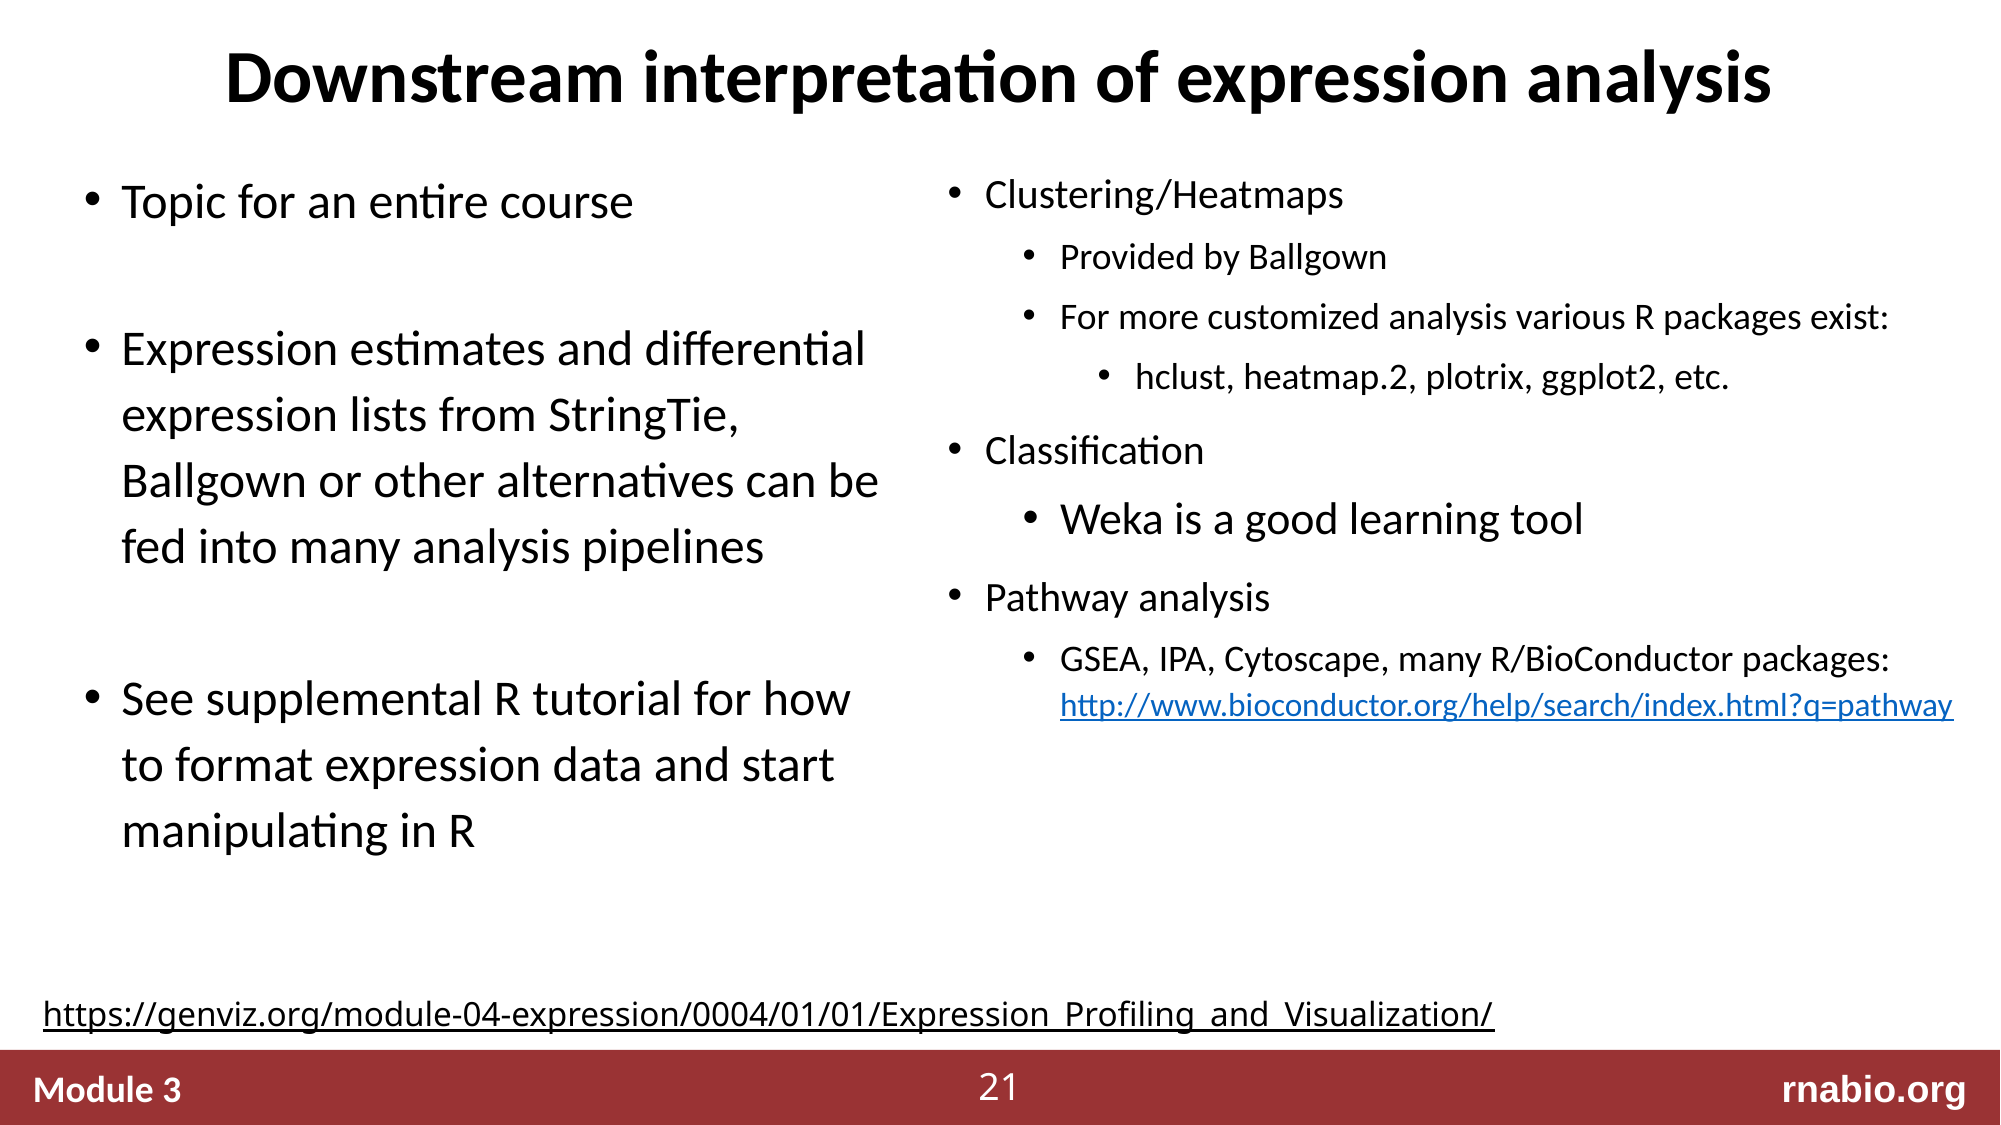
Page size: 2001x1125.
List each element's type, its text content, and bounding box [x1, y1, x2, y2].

text_box Clustering/Heatmaps Provided by Ballgown For more customized analysis various R packages exist: hclust, heatmap.2, plotrix, ggplot2, etc. Classification Weka is a good learning tool Pathway analysis GSEA, IPA, Cytoscape, many R/BioConductor packages: http://www.bioconductor.org/help/search/index.html?q=pathway [932, 154, 1985, 1047]
list Topic for an entire course Expression estimates and differential expression lists from StringTie, Ballgown or other alternatives can be fed into many analysis pipelines See supplemental R tutorial for how to format expression data and start manipulating in R [68, 154, 906, 978]
title Downstream interpretation of expression analysis [68, 0, 1932, 172]
text_box https://genviz.org/module-04-expression/0004/01/01/Expression_Profiling_and_Visualization/ [27, 985, 932, 1046]
